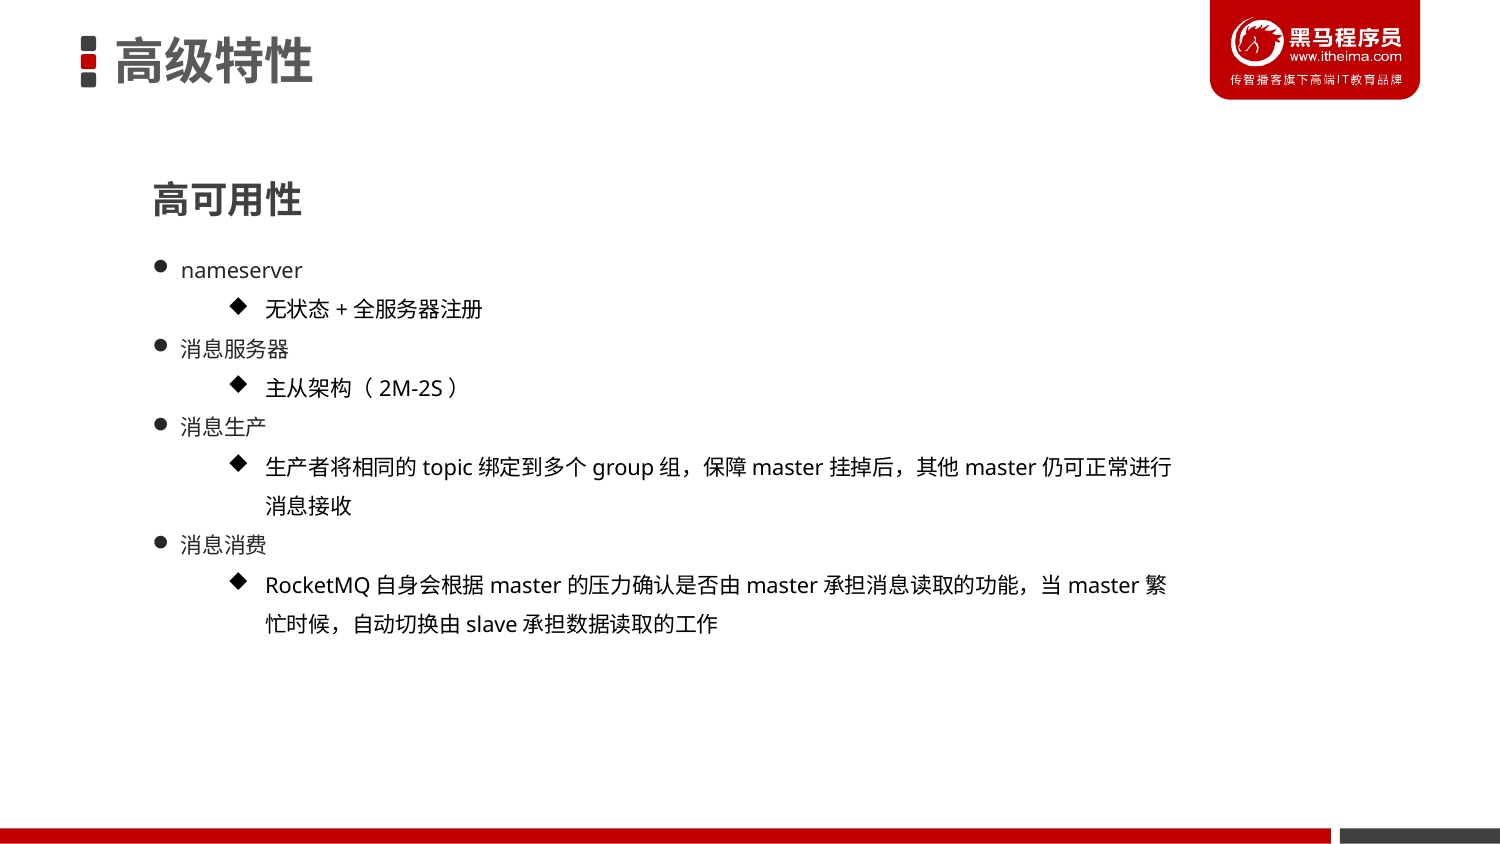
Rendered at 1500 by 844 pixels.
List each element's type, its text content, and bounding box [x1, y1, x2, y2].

picture [1212, 8, 1421, 94]
text_box 高可用性 [137, 145, 1211, 229]
text_box nameserver 无状态+全服务器注册 消息服务器 主从架构（2M-2S） 消息生产 生产者将相同的topic绑定到多个group组，保障master挂掉后，其他master仍可正常进行消息接收 消息消费 RocketMQ自身会根据master的压力确认是否由master承担消息读取的功能，当master繁忙时候，自动切换由slave承担数据读取的工作 [137, 236, 1190, 645]
text_box 高级特性 [103, 13, 987, 114]
